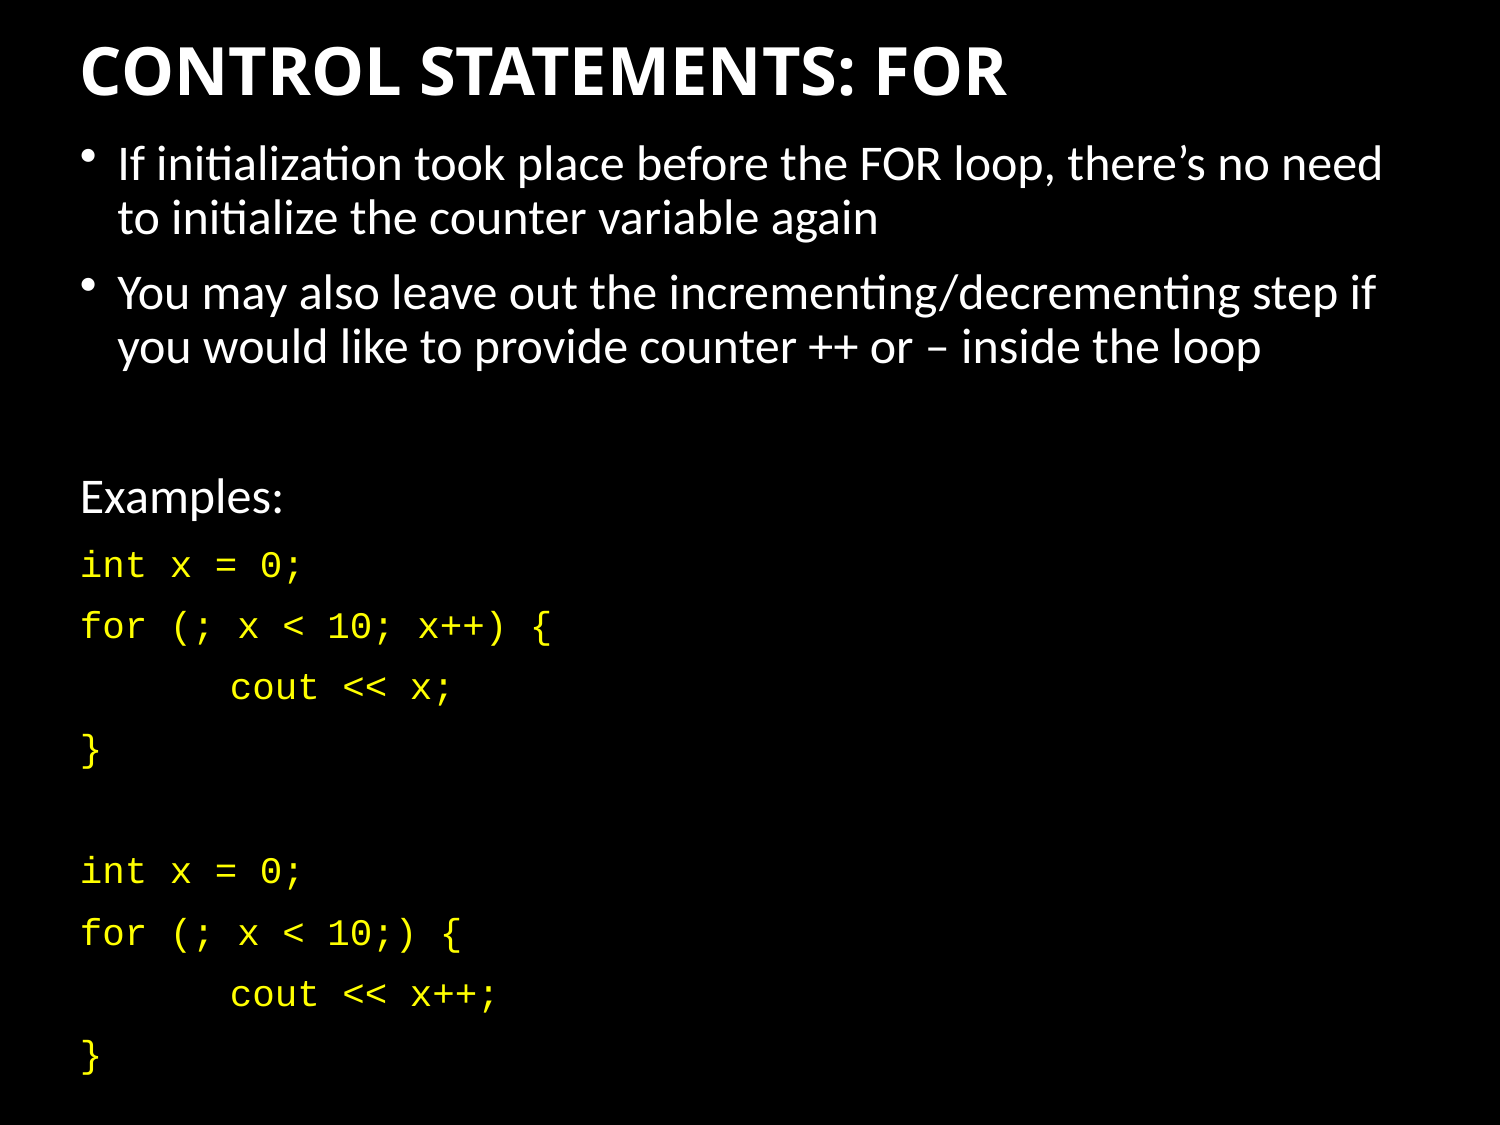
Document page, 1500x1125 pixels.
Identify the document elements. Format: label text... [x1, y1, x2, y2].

title CONTROL STATEMENTS: FOR [64, 0, 1415, 130]
list If initialization took place before the FOR loop, there’s no need to initialize the counter variable again You may also leave out the incrementing/decrementing step if you would like to provide counter ++ or – inside the loop Examples: int x = 0; for (; x < 10; x++) { cout << x; } int x = 0; for (; x < 10;) { cout << x++; } [64, 130, 1415, 941]
